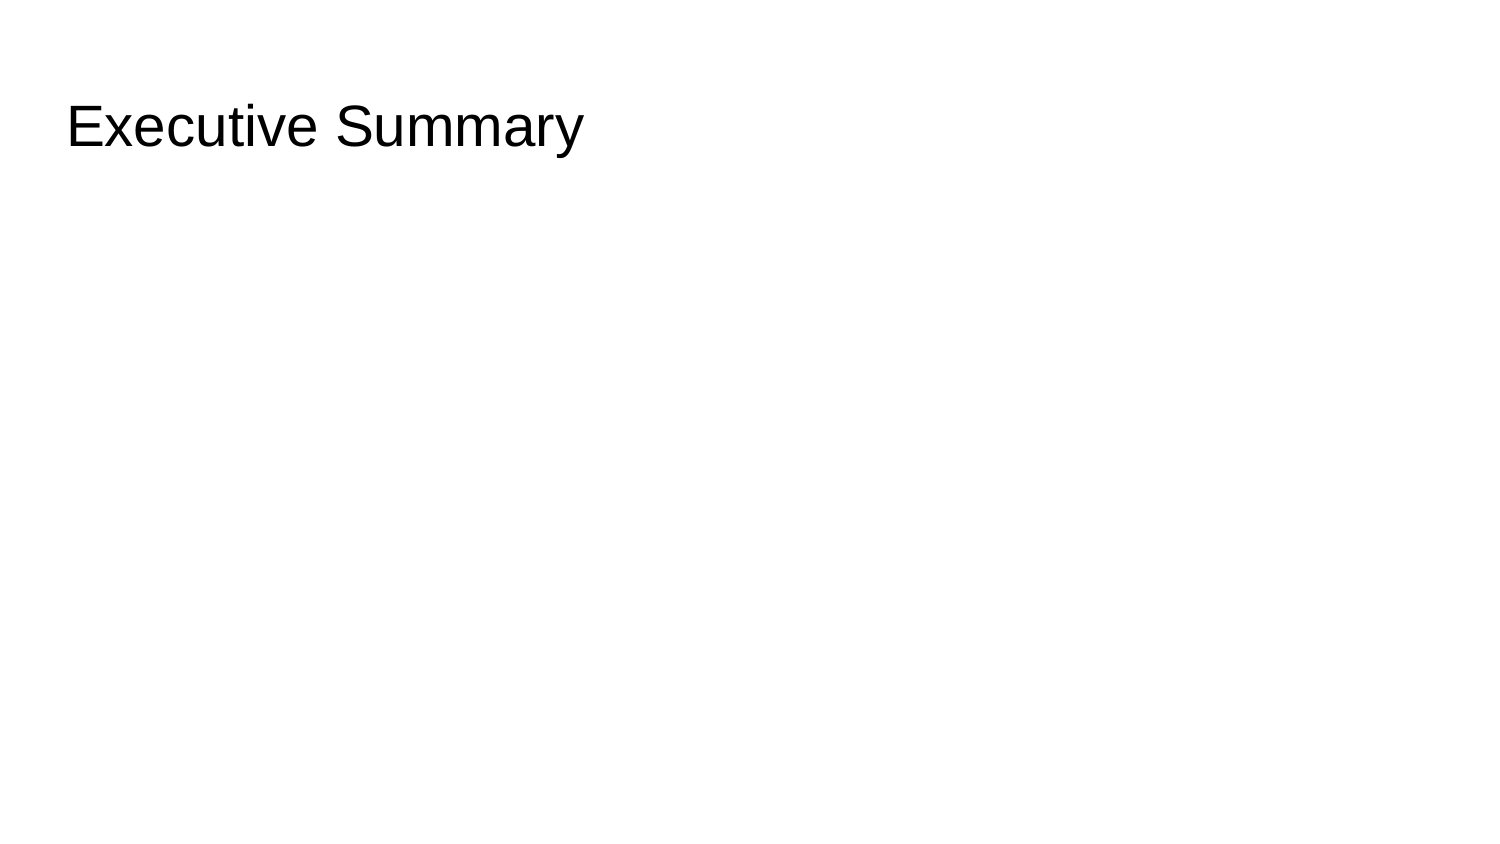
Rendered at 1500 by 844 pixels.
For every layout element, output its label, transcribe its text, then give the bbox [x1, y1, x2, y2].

title Executive Summary [51, 72, 1449, 167]
